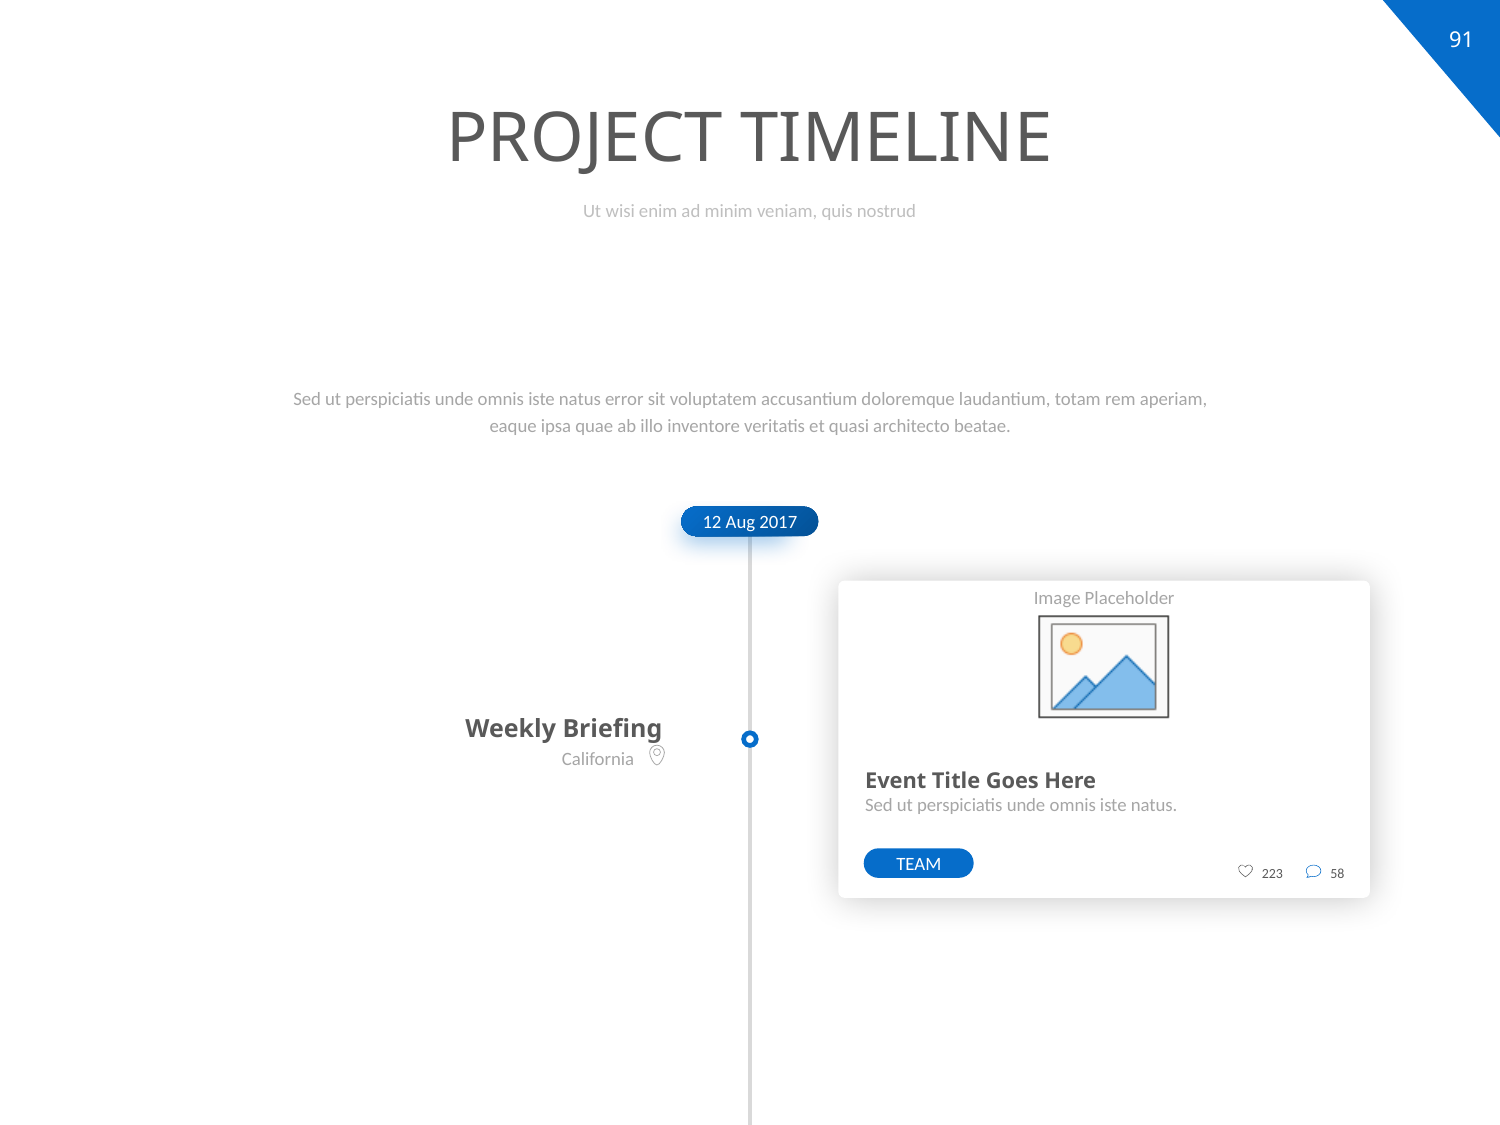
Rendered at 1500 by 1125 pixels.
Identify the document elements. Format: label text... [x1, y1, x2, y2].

title PROJECT TIMELINE [84, 95, 1414, 205]
text_box Sed ut perspiciatis unde omnis iste natus error sit voluptatem accusantium doloremque laudantium, totam rem aperiam, eaque ipsa quae ab illo inventore veritatis et quasi architecto beatae. [271, 375, 1229, 444]
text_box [850, 759, 1357, 824]
text_box [751, 732, 758, 747]
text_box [371, 705, 678, 777]
text_box 12 Aug 2017 [680, 505, 820, 538]
text_box [837, 583, 1371, 899]
picture [838, 580, 1370, 753]
list Ut wisi enim ad minim veniam, quis nostrud [209, 191, 1290, 232]
text_box [742, 731, 749, 747]
text_box TEAM [862, 847, 975, 879]
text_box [1238, 856, 1370, 889]
